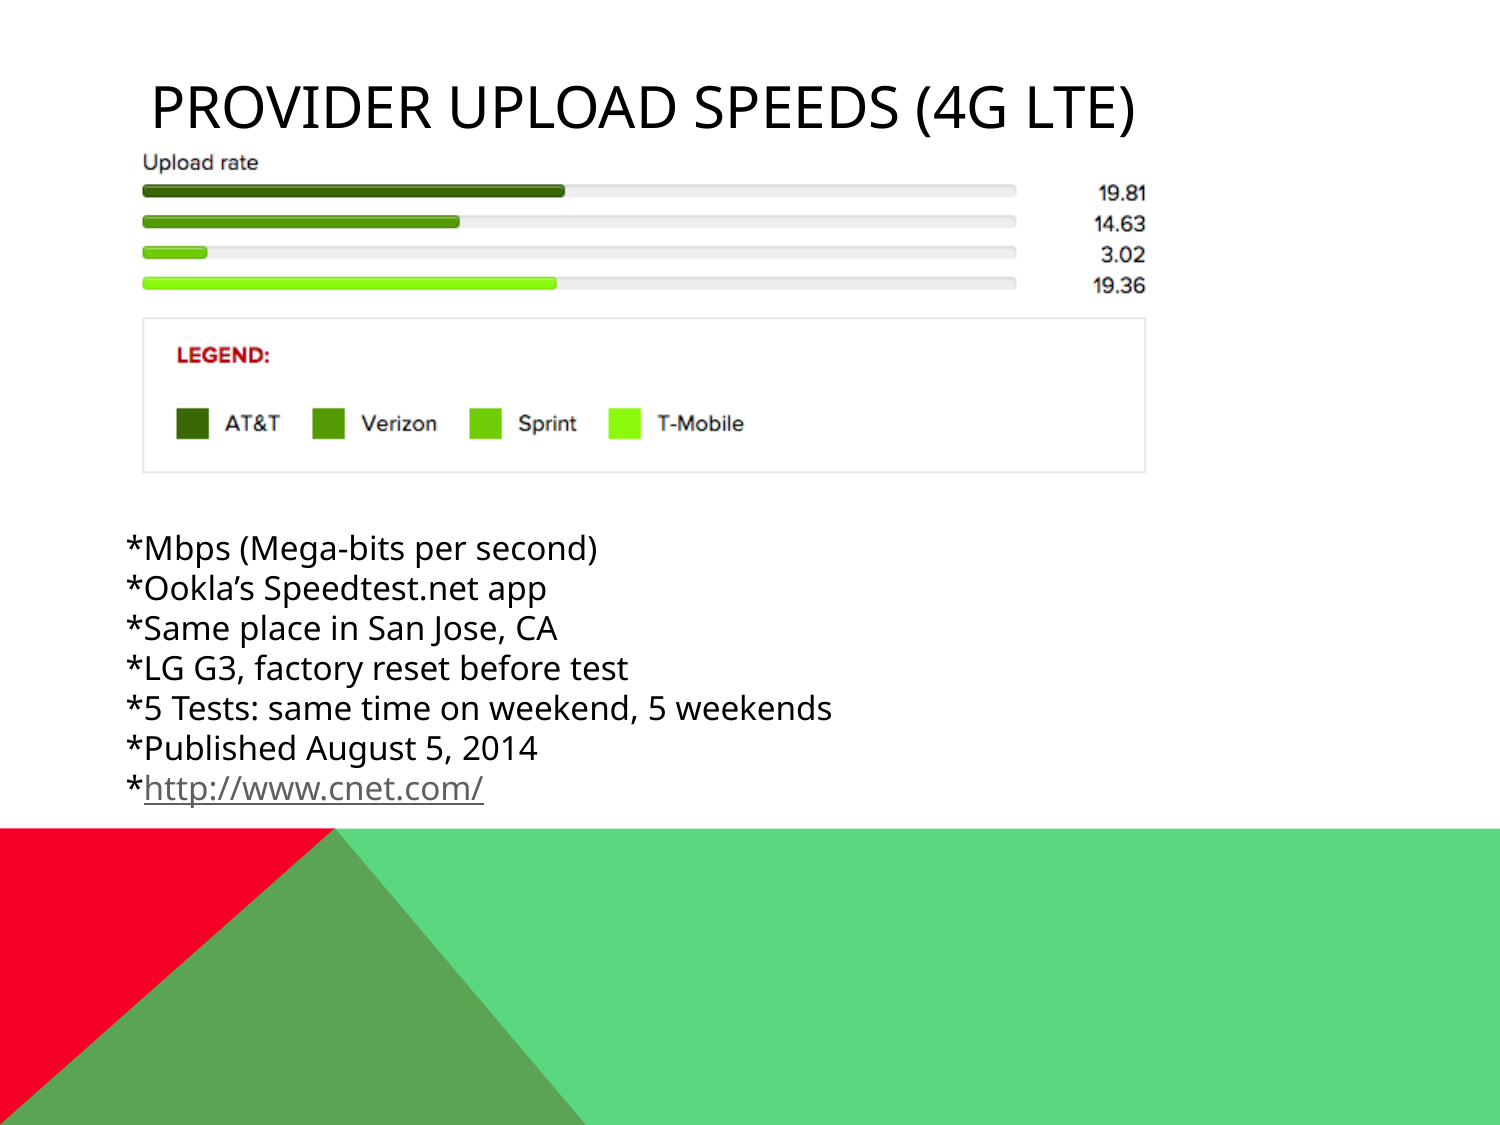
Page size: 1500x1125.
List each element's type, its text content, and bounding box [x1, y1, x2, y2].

title Provider Upload Speeds (4G LTE) [135, 60, 1369, 150]
text_box *Mbps (Mega-bits per second) *Ookla’s Speedtest.net app *Same place in San Jose, CA *LG G3, factory reset before test *5 Tests: same time on weekend, 5 weekends *Published August 5, 2014 *http://www.cnet.com/ [110, 519, 849, 820]
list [134, 149, 1164, 489]
